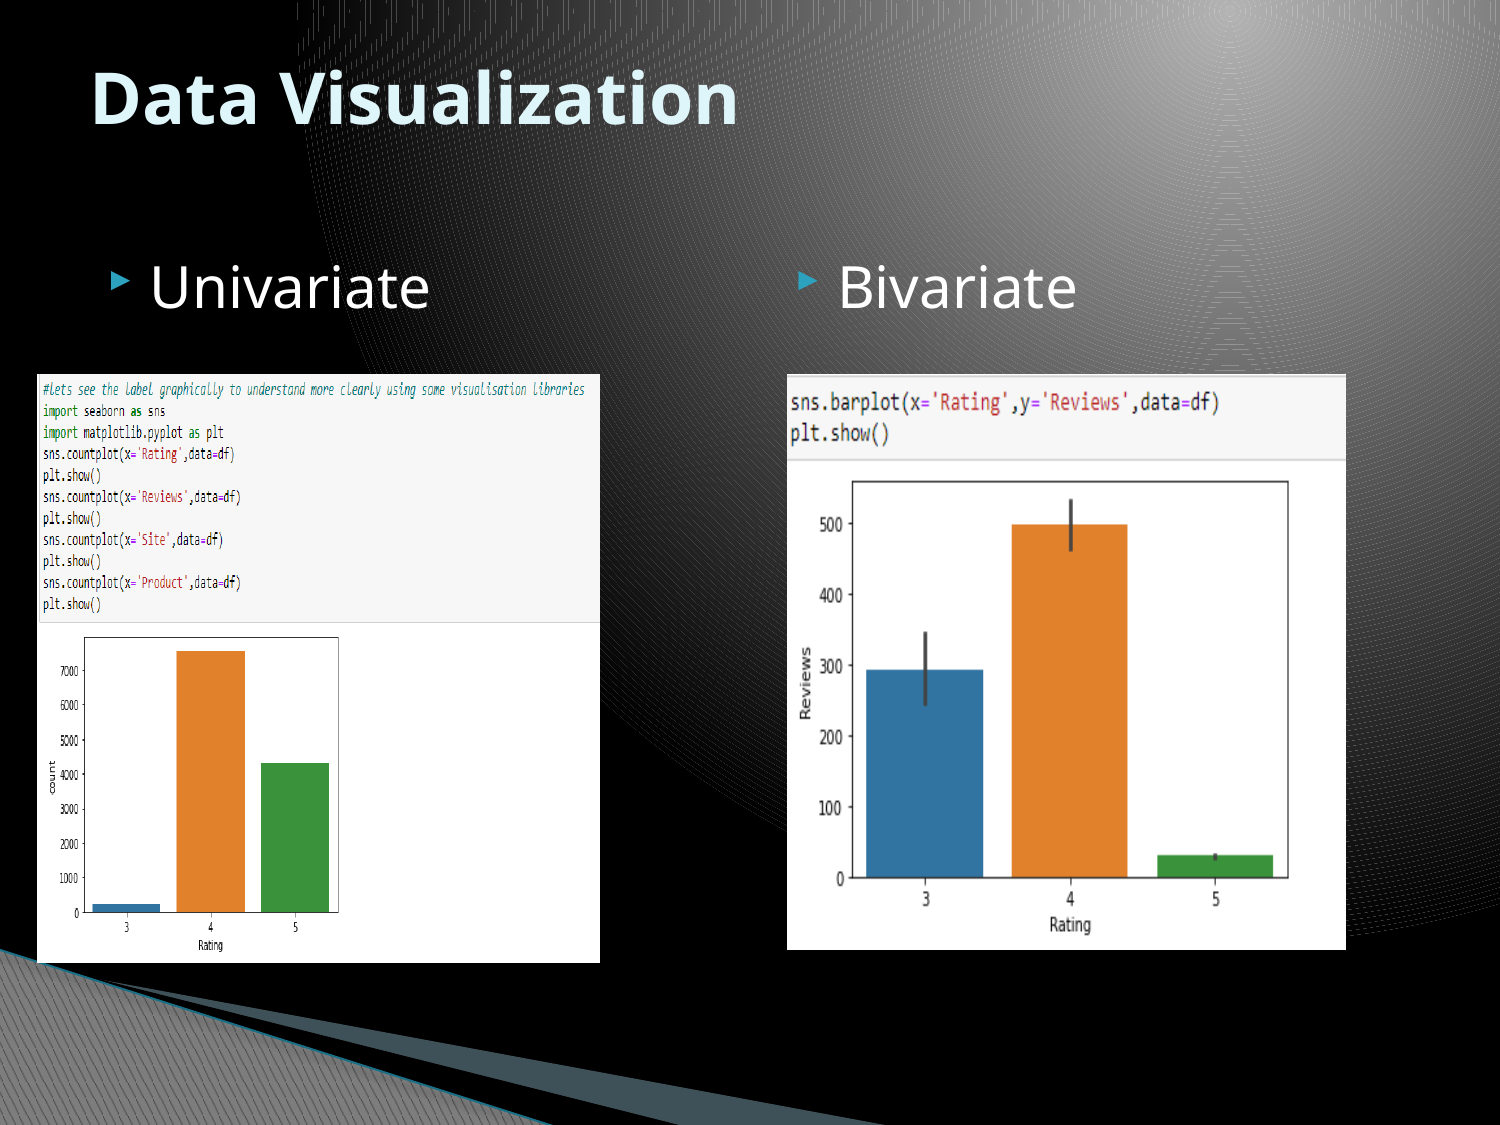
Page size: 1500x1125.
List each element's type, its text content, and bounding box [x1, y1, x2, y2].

list Bivariate [762, 243, 1425, 986]
picture [0, 374, 601, 1125]
title Data Visualization [75, 45, 1425, 233]
list Univariate [75, 243, 738, 986]
picture [787, 374, 1346, 951]
